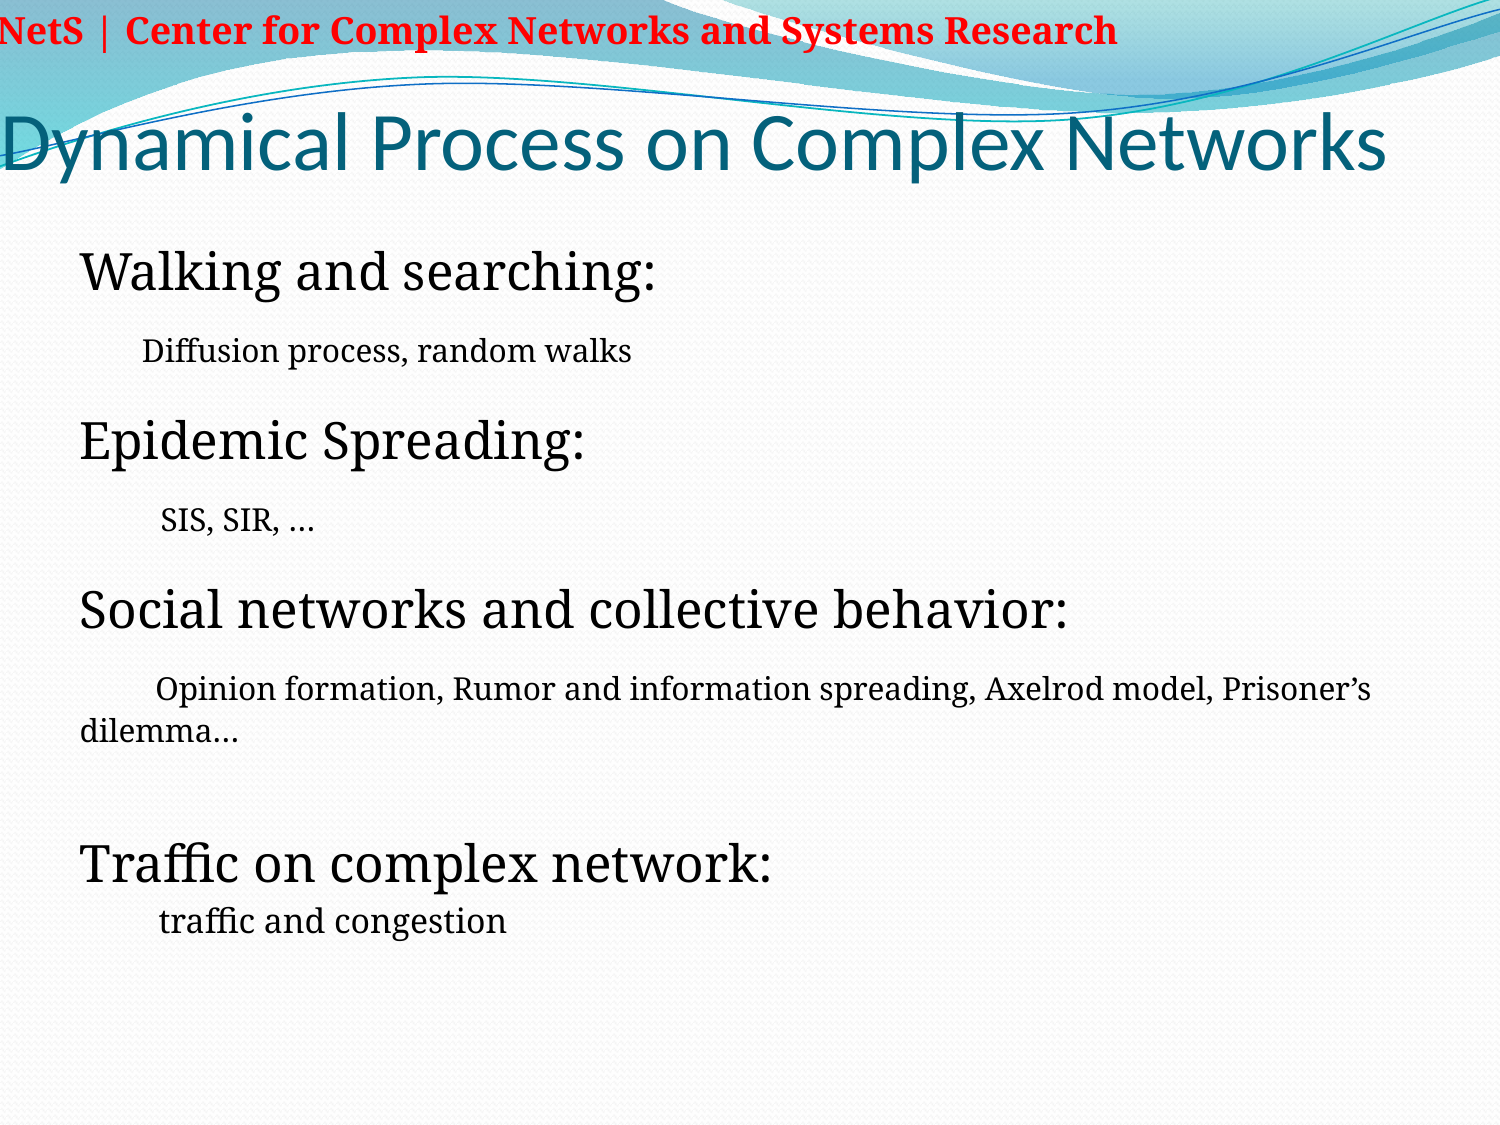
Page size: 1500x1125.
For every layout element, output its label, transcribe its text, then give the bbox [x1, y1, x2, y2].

title Dynamical Process on Complex Networks [0, 0, 1500, 188]
list Walking and searching: Diffusion process, random walks Epidemic Spreading: SIS, SIR, … Social networks and collective behavior: Opinion formation, Rumor and information spreading, Axelrod model, Prisoner’s dilemma… Traffic on complex network: traffic and congestion [64, 231, 1415, 952]
